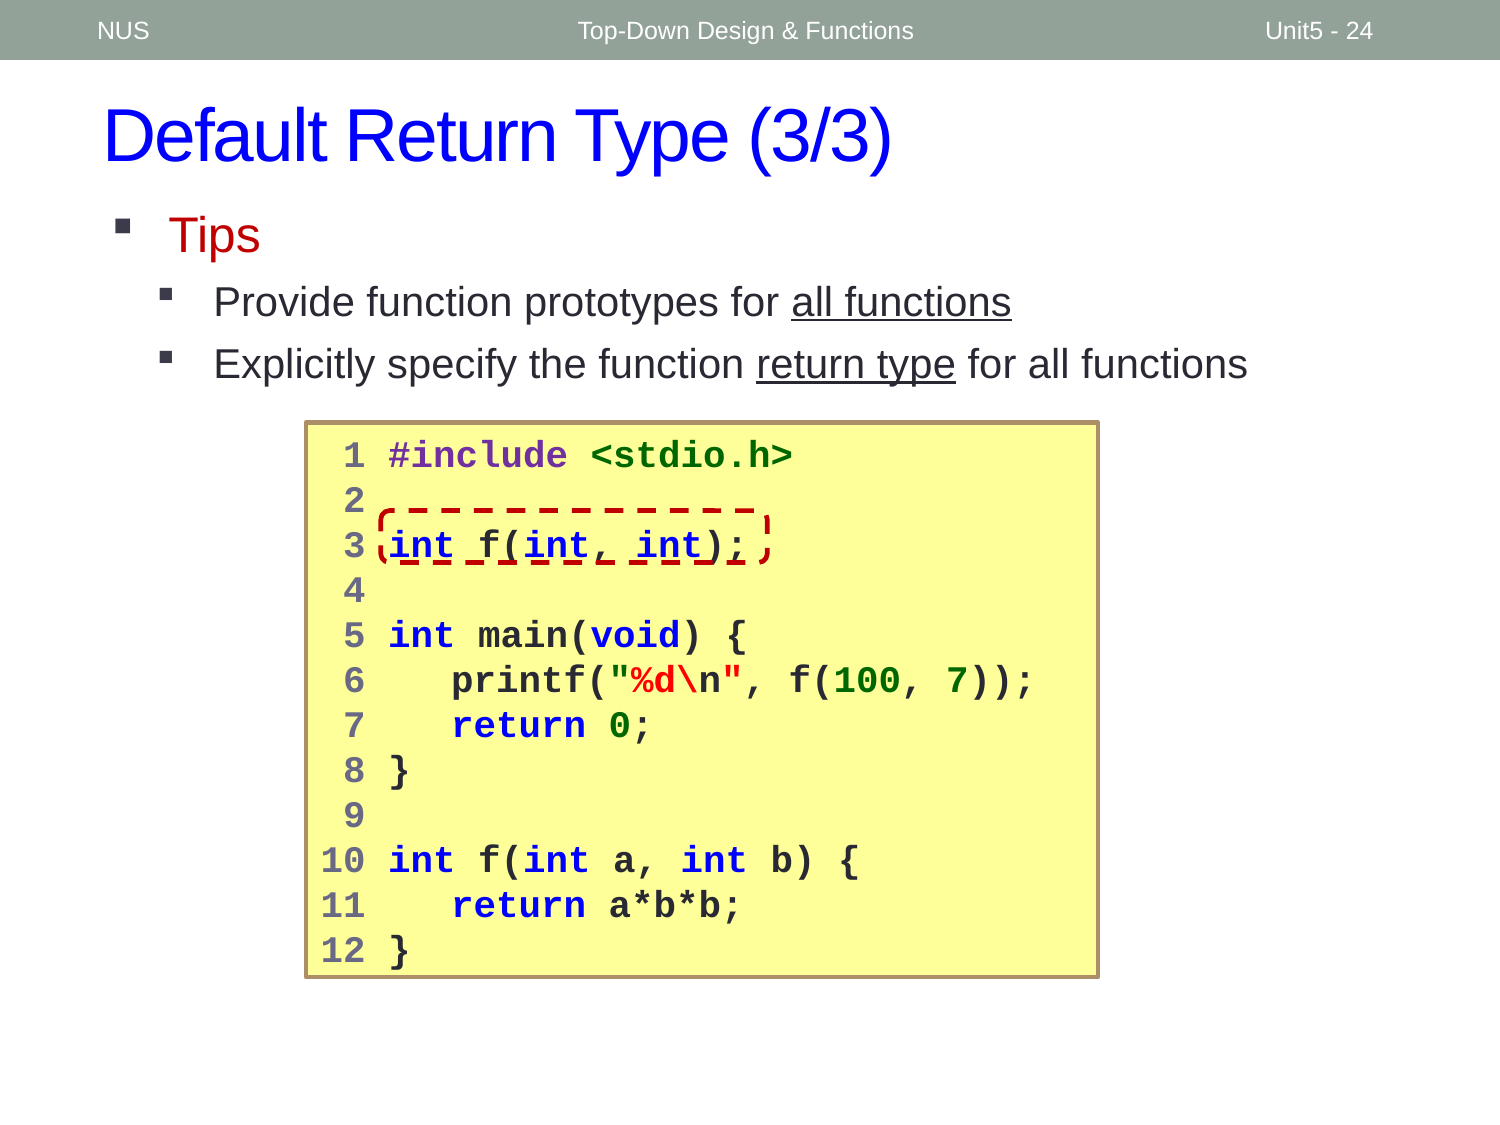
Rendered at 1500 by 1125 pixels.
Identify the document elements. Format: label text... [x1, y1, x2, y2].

slide_number Unit5 - 24 [1250, 3, 1425, 57]
title Default Return Type (3/3) [87, 62, 1463, 200]
footer Top-Down Design & Functions [562, 3, 1238, 57]
list Tips Provide function prototypes for all functions Explicitly specify the function return type for all functions [96, 194, 1447, 423]
text_box 1 #include <stdio.h> 2 3 int f(int, int); 4 5 int main(void) { 6 printf("%d\n", f(100, 7)); 7 return 0; 8 } 9 10 int f(int a, int b) { 11 return a*b*b; 12 } [304, 420, 1100, 979]
text_box [378, 508, 770, 565]
slide_number NUS [75, 3, 550, 57]
